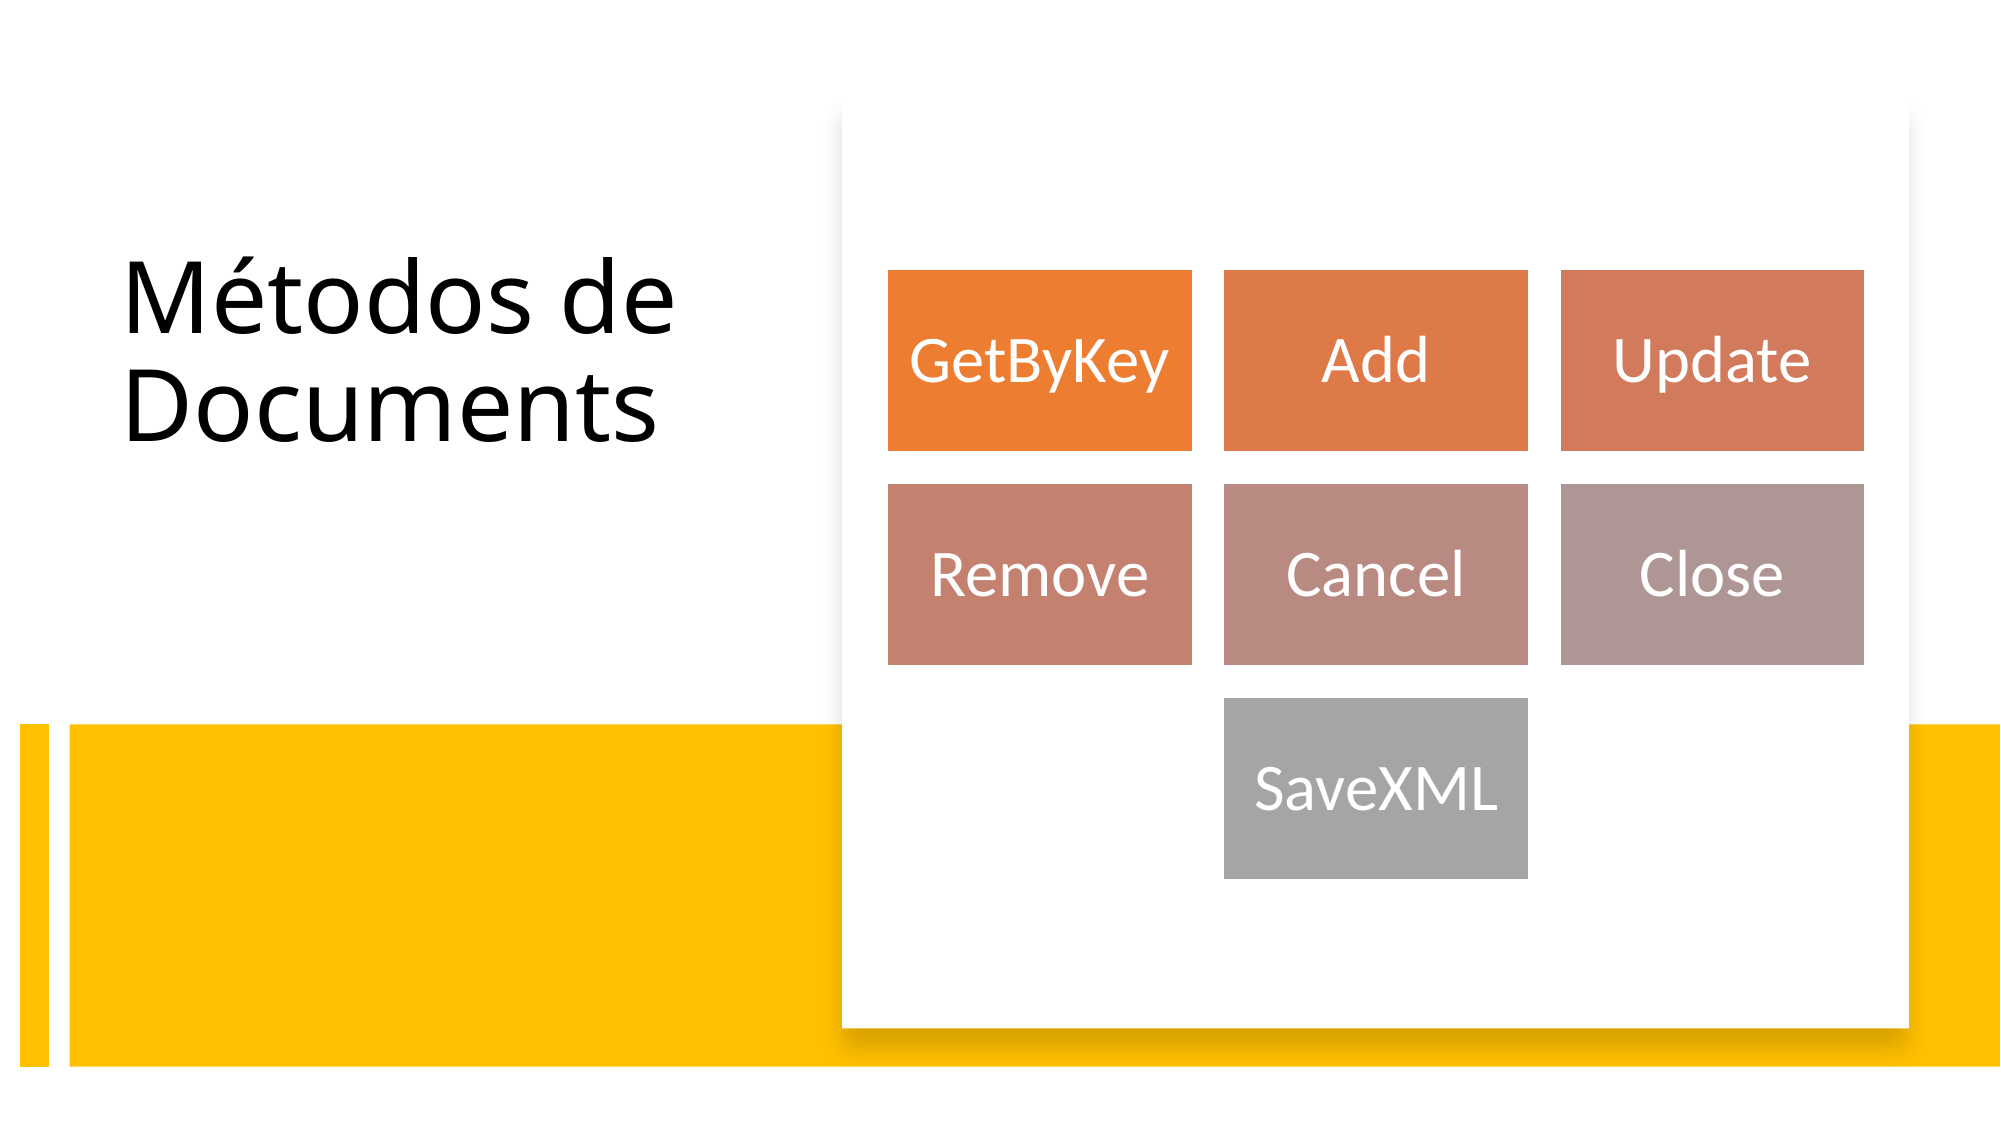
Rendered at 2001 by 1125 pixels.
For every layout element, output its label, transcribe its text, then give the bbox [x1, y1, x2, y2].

title Métodos de Documents [105, 239, 729, 682]
text_box [841, 95, 1910, 724]
text_box [0, 0, 2000, 1125]
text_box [34, 724, 2000, 1067]
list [887, 166, 1866, 984]
